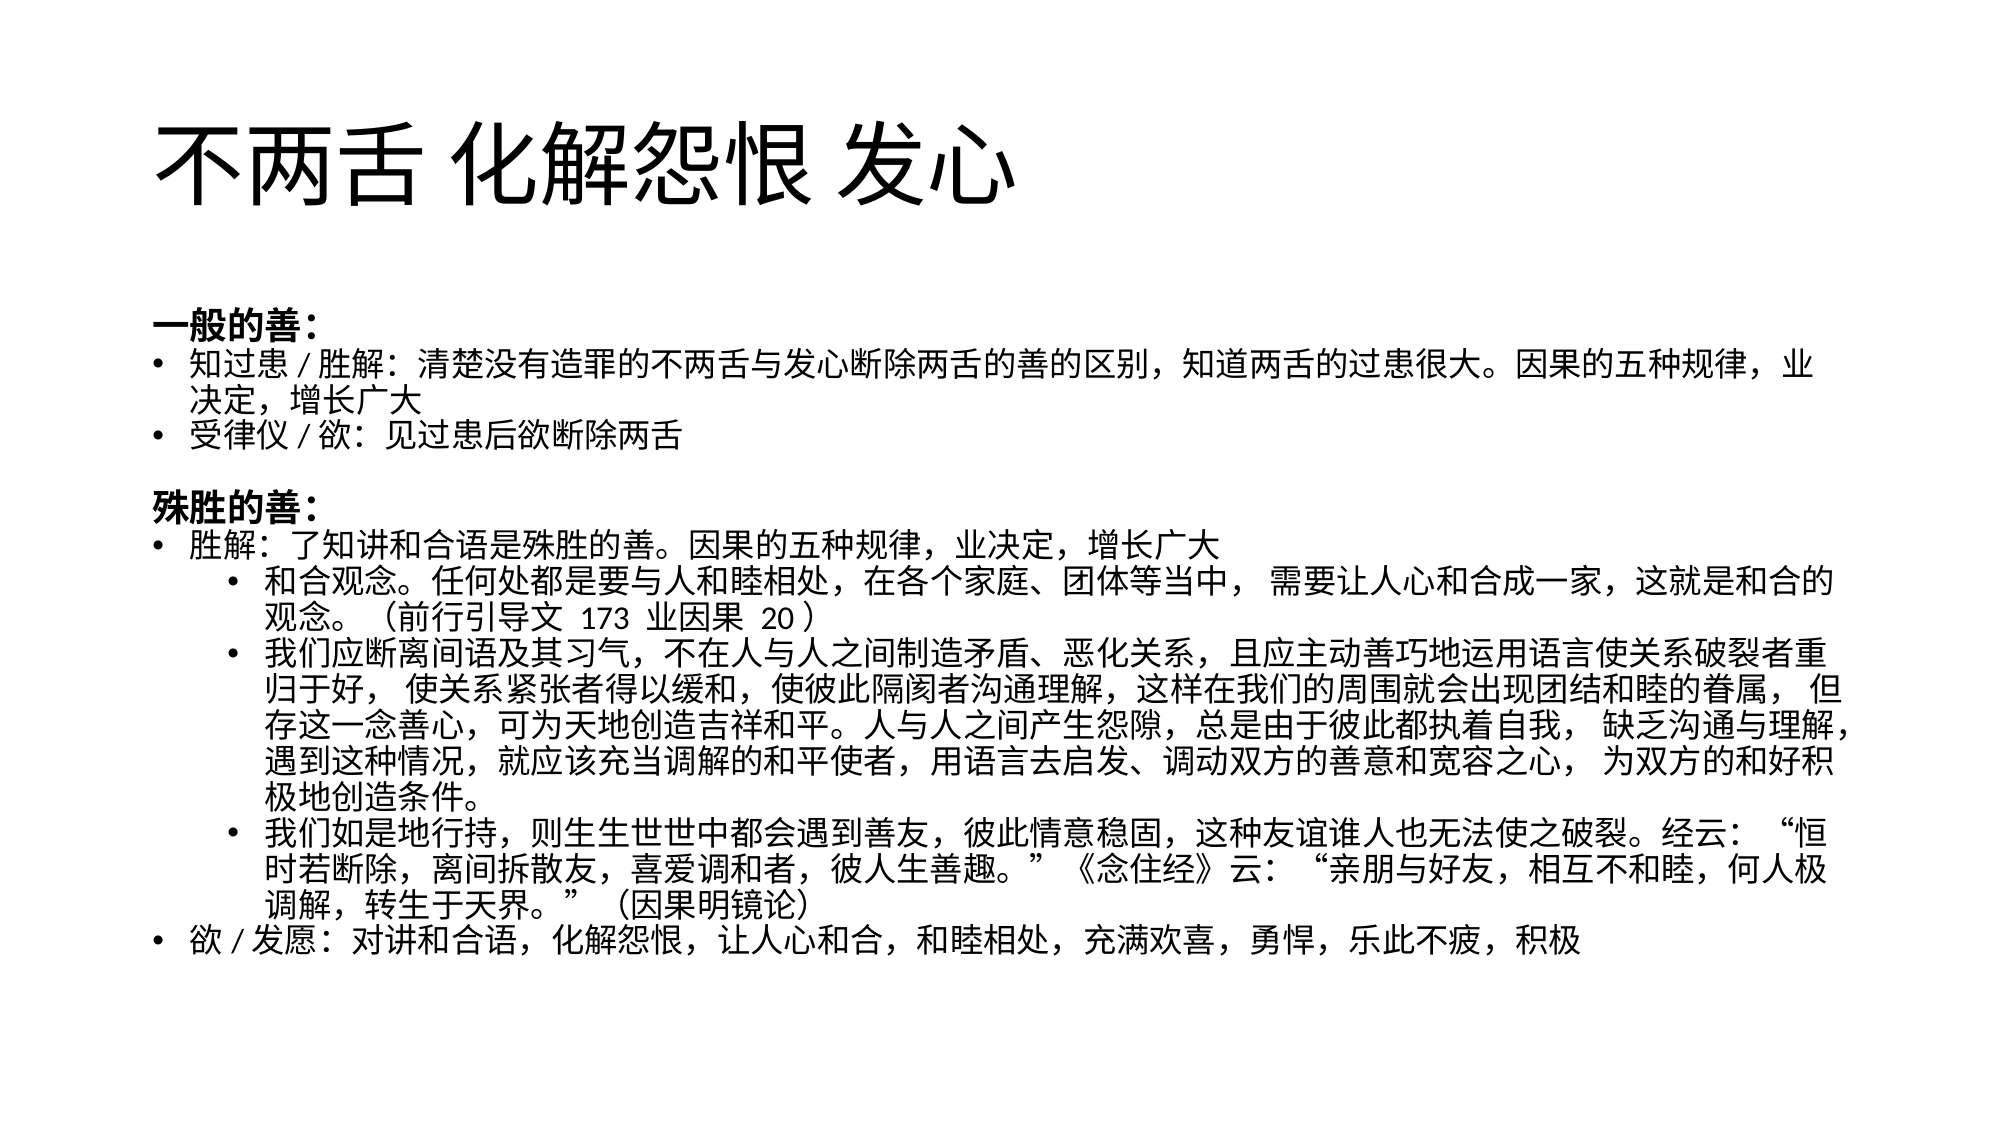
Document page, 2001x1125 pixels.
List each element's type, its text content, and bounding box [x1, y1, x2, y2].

list 一般的善： 知过患/胜解：清楚没有造罪的不两舌与发心断除两舌的善的区别，知道两舌的过患很大。因果的五种规律，业决定，增长广大 受律仪/欲：见过患后欲断除两舌 殊胜的善： 胜解：了知讲和合语是殊胜的善。因果的五种规律，业决定，增长广大 和合观念。任何处都是要与人和睦相处，在各个家庭、团体等当中， 需要让人心和合成一家，这就是和合的观念。（前行引导文 173 业因果 20） 我们应断离间语及其习气，不在人与人之间制造矛盾、恶化关系，且应主动善巧地运用语言使关系破裂者重归于好， 使关系紧张者得以缓和，使彼此隔阂者沟通理解，这样在我们的周围就会出现团结和睦的眷属， 但存这一念善心，可为天地创造吉祥和平。人与人之间产生怨隙，总是由于彼此都执着自我， 缺乏沟通与理解，遇到这种情况，就应该充当调解的和平使者，用语言去启发、调动双方的善意和宽容之心， 为双方的和好积极地创造条件。 我们如是地行持，则生生世世中都会遇到善友，彼此情意稳固，这种友谊谁人也无法使之破裂。经云：“恒时若断除，离间拆散友，喜爱调和者，彼人生善趣。”《念住经》云：“亲朋与好友，相互不和睦，何人极调解，转生于天界。”（因果明镜论） 欲/发愿：对讲和合语，化解怨恨，让人心和合，和睦相处，充满欢喜，勇悍，乐此不疲，积极 [137, 299, 1863, 1014]
title 不两舌 化解怨恨 发心 [137, 59, 1863, 278]
